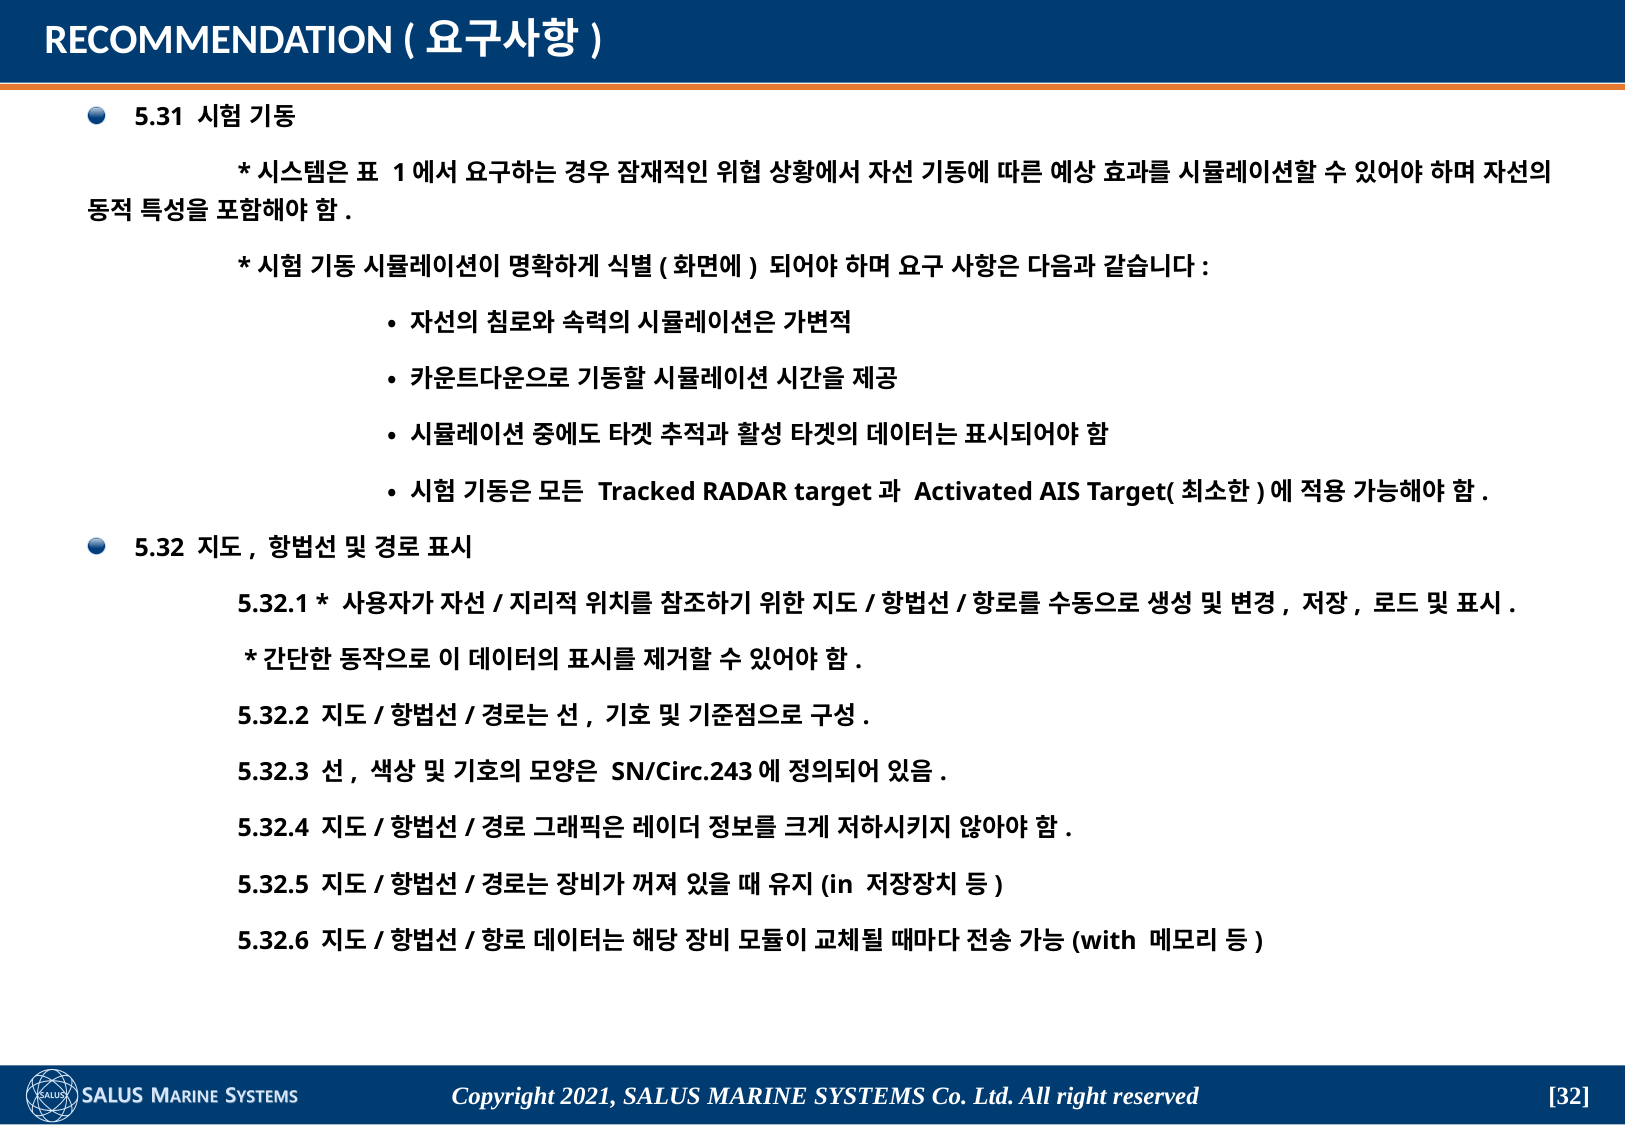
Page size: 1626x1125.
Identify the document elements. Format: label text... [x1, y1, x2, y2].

title RECOMMENDATION (요구사항) [0, 0, 1625, 82]
picture [87, 537, 106, 555]
footer Copyright 2021, SALUS Marine Systems Co. Ltd. All right reserved [25, 1065, 1513, 1125]
slide_number [32] [1513, 1065, 1625, 1125]
list 5.31 시험 기동 *시스템은 표 1에서 요구하는 경우 잠재적인 위협 상황에서 자선 기동에 따른 예상 효과를 시뮬레이션할 수 있어야 하며 자선의 동적 특성을 포함해야 함. *시험 기동 시뮬레이션이 명확하게 식별(화면에) 되어야 하며 요구 사항은 다음과 같습니다: • 자선의 침로와 속력의 시뮬레이션은 가변적 • 카운트다운으로 기동할 시뮬레이션 시간을 제공 • 시뮬레이션 중에도 타겟 추적과 활성 타겟의 데이터는 표시되어야 함 • 시험 기동은 모든 Tracked RADAR target과 Activated AIS Target(최소한)에 적용 가능해야 함. 5.32 지도, 항법선 및 경로 표시 5.32.1 * 사용자가 자선/지리적 위치를 참조하기 위한 지도/항법선/항로를 수동으로 생성 및 변경, 저장, 로드 및 표시. *간단한 동작으로 이 데이터의 표시를 제거할 수 있어야 함. 5.32.2 지도/항법선/경로는 선, 기호 및 기준점으로 구성. 5.32.3 선, 색상 및 기호의 모양은 SN/Circ.243에 정의되어 있음. 5.32.4 지도/항법선/경로 그래픽은 레이더 정보를 크게 저하시키지 않아야 함. 5.32.5 지도/항법선/경로는 장비가 꺼져 있을 때 유지(in 저장장치 등) 5.32.6 지도/항법선/항로 데이터는 해당 장비 모듈이 교체될 때마다 전송 가능(with 메모리 등) [25, 81, 1591, 1020]
picture [87, 106, 106, 125]
